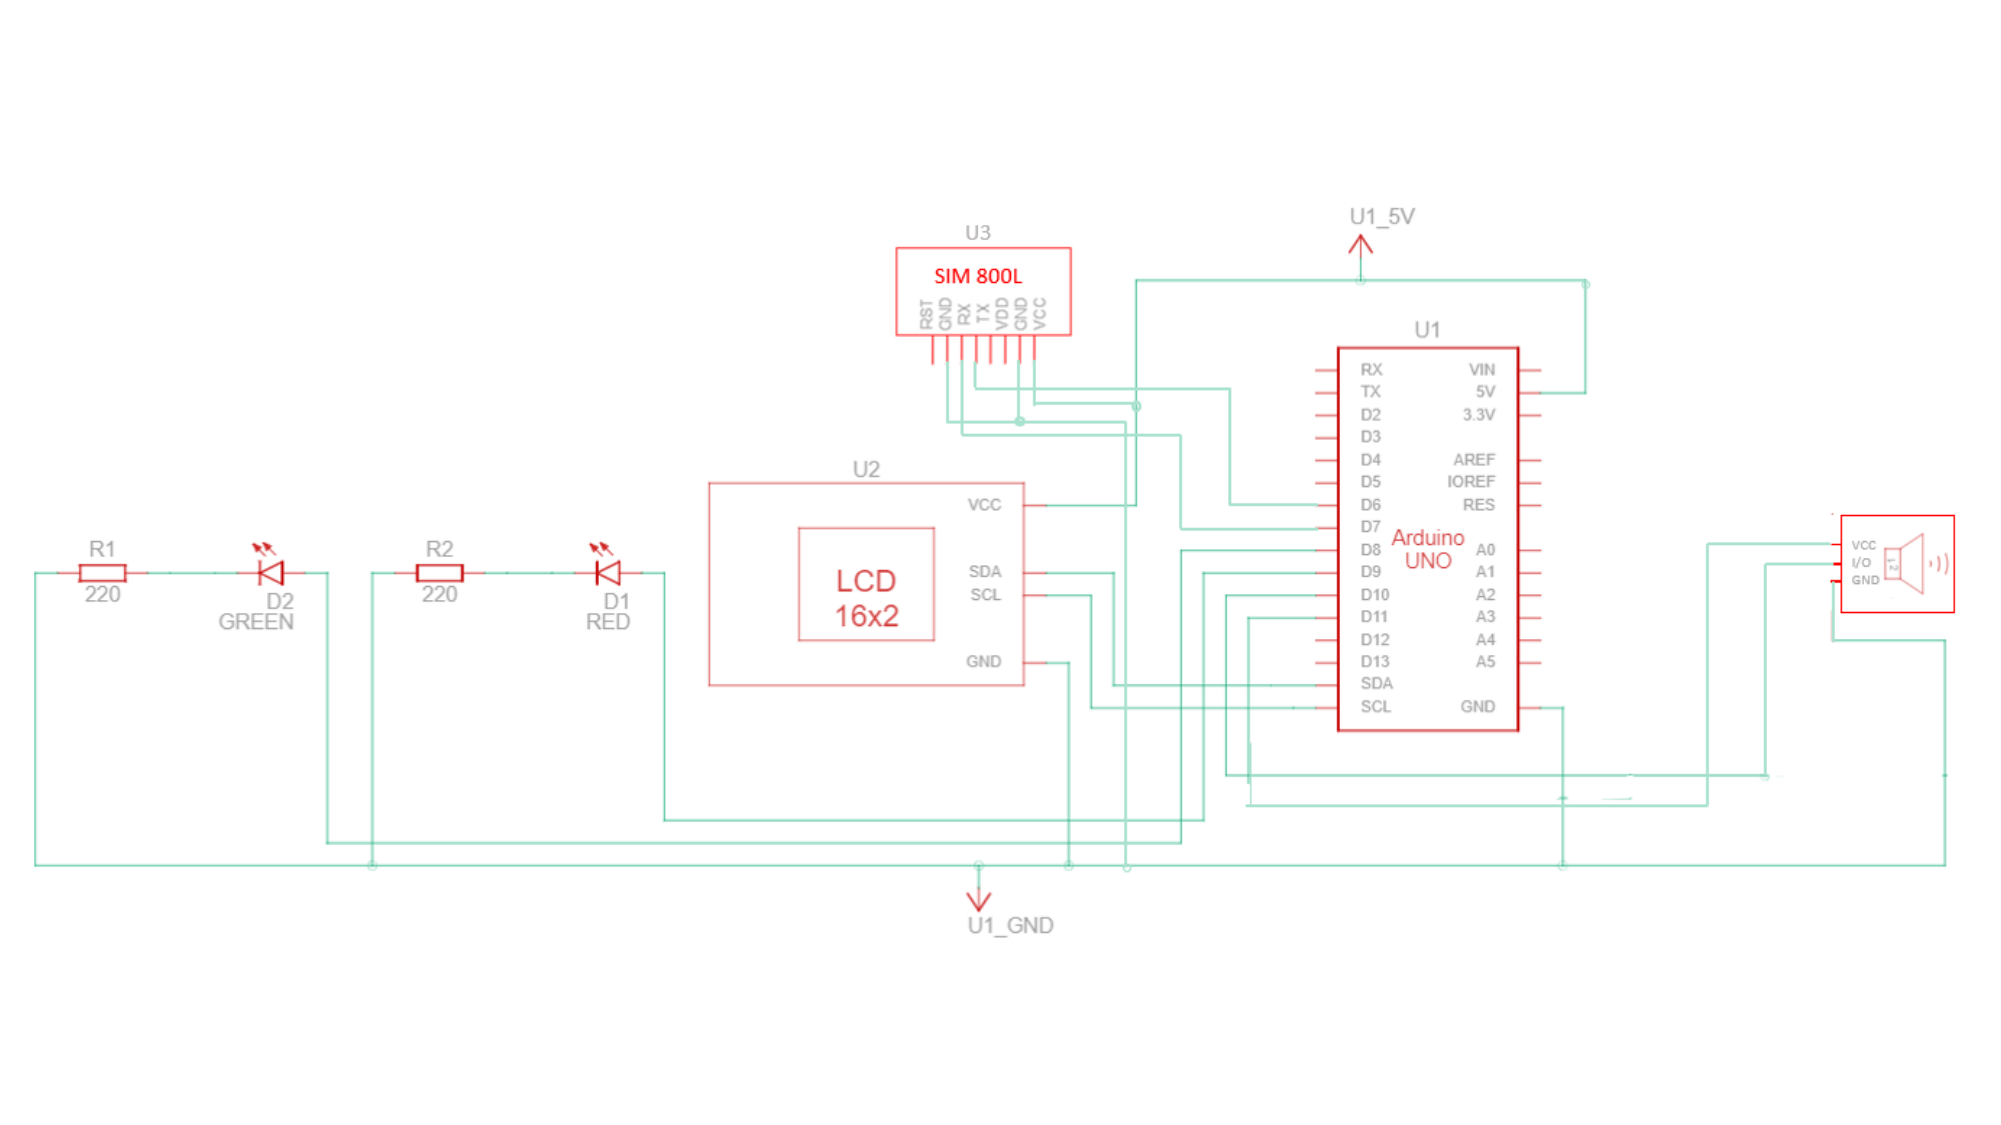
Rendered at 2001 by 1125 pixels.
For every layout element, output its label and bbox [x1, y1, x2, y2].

picture [20, 198, 1974, 958]
